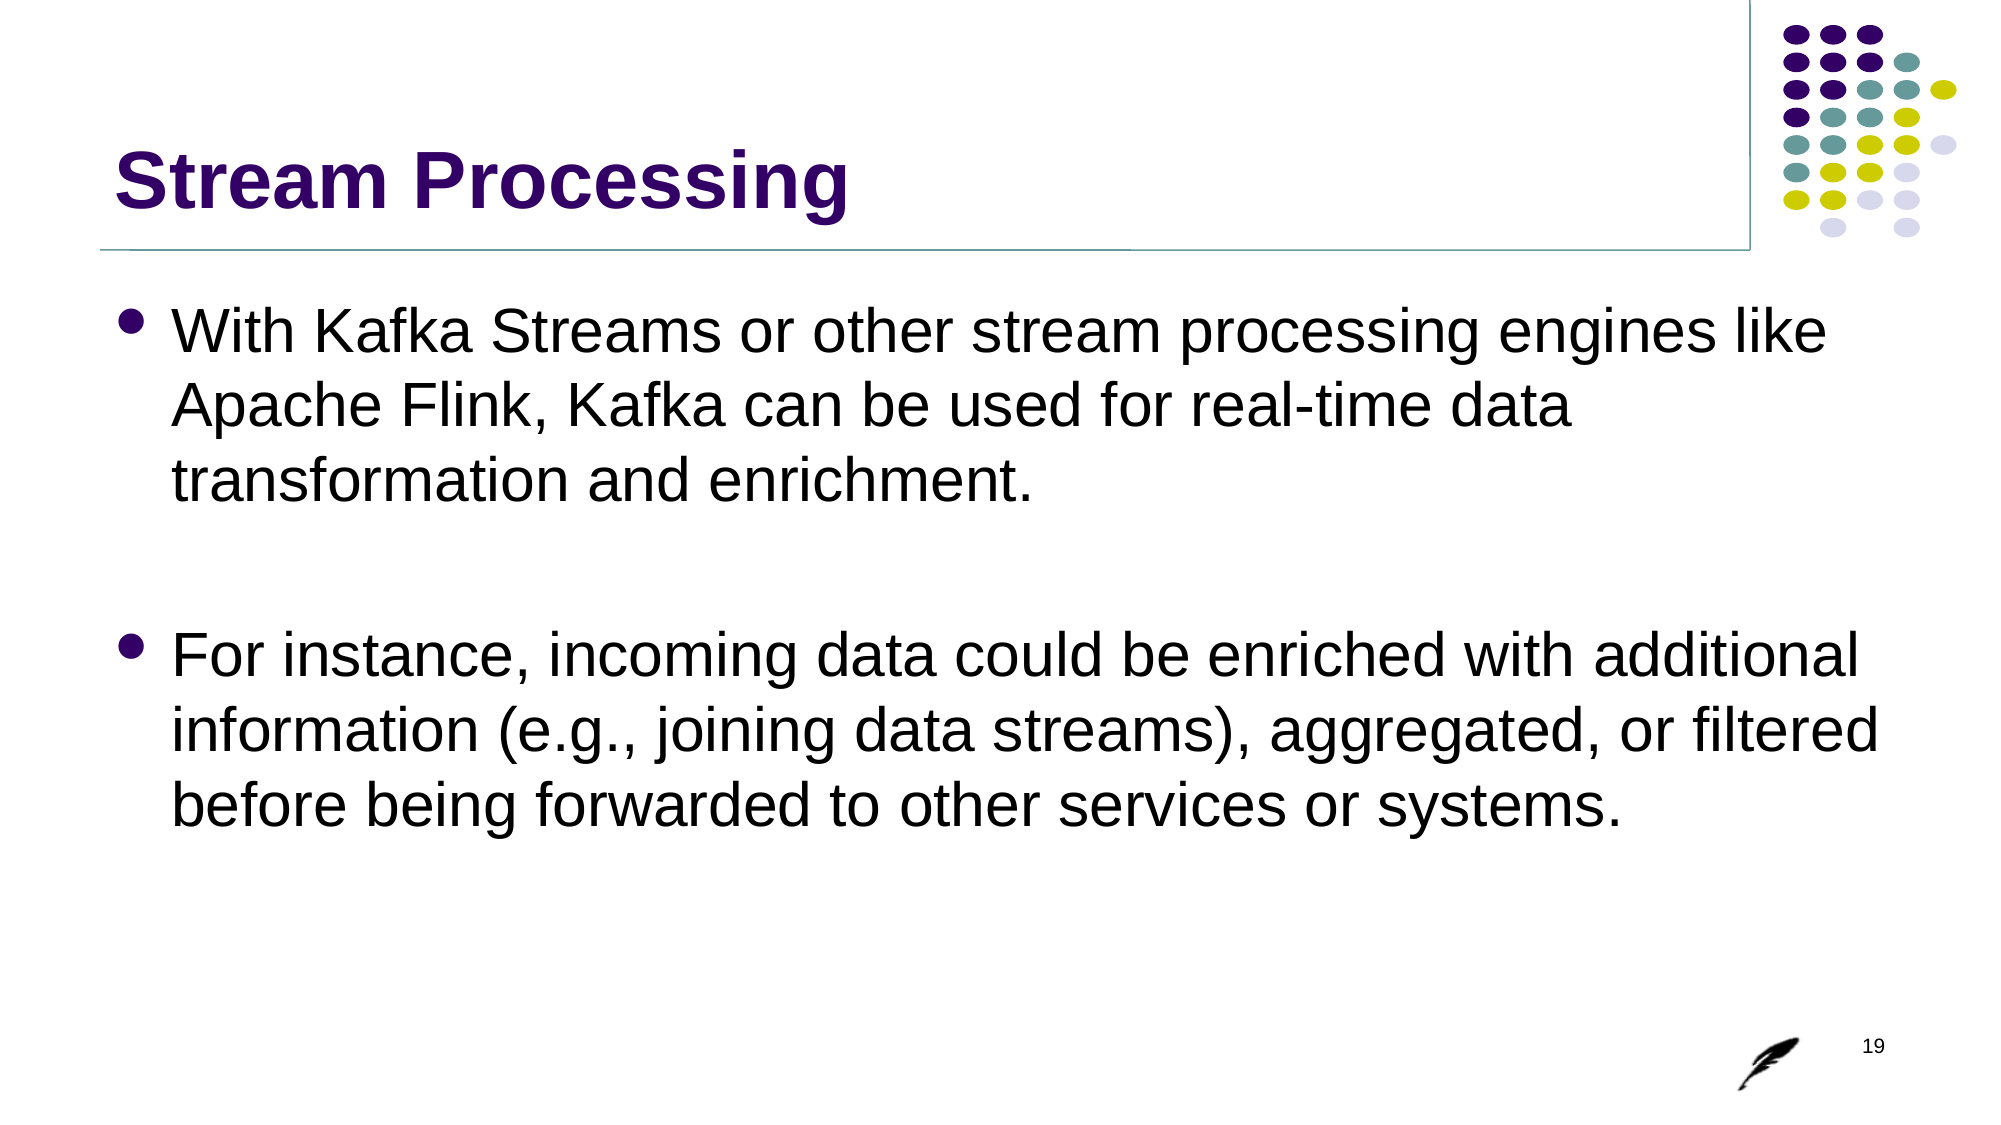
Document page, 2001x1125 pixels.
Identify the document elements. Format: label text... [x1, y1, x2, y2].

list With Kafka Streams or other stream processing engines like Apache Flink, Kafka can be used for real-time data transformation and enrichment. For instance, incoming data could be enriched with additional information (e.g., joining data streams), aggregated, or filtered before being forwarded to other services or systems. [99, 282, 1900, 1006]
slide_number 19 [1433, 1025, 1900, 1100]
title Stream Processing [99, 20, 1750, 233]
